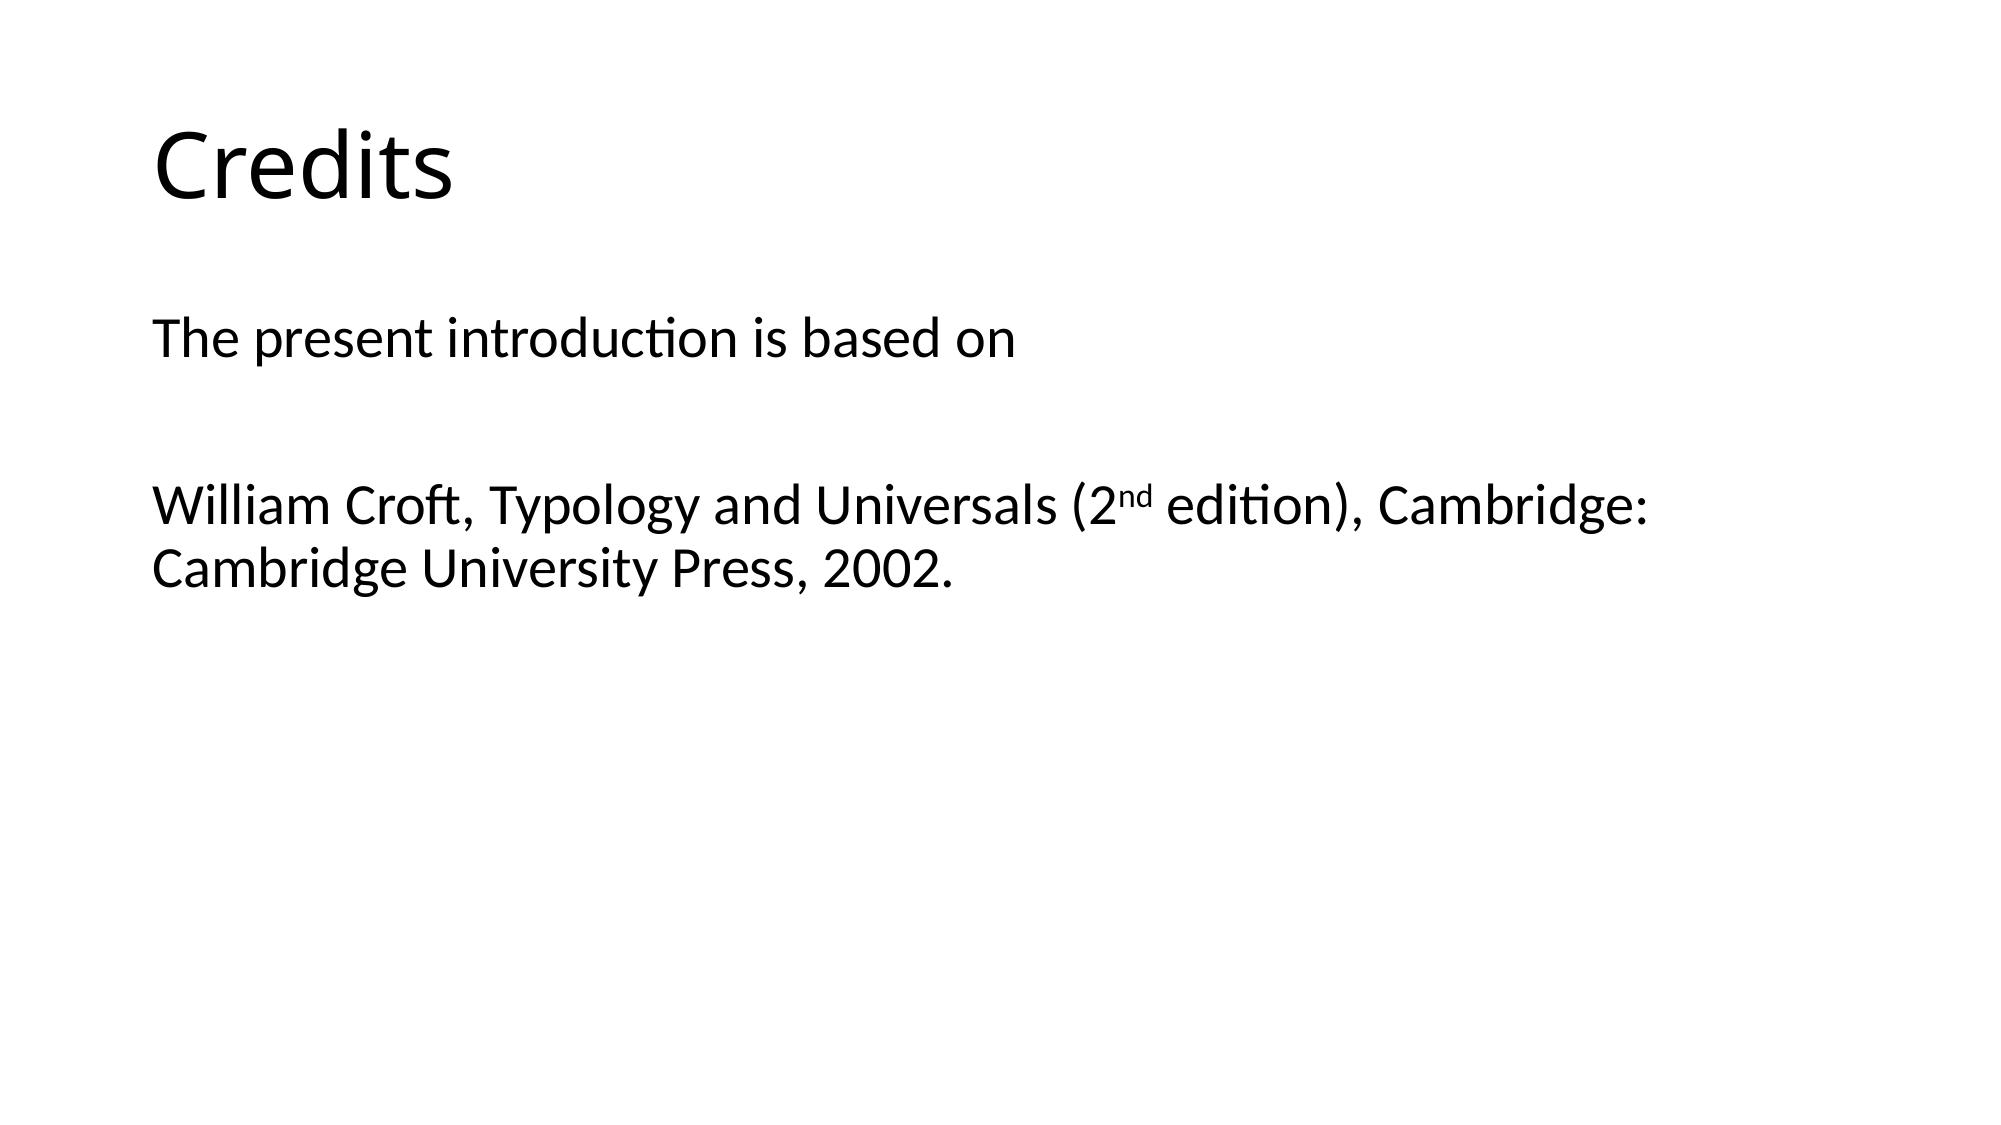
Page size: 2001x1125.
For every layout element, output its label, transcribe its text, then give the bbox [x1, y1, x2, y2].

list The present introduction is based on William Croft, Typology and Universals (2nd edition), Cambridge: Cambridge University Press, 2002. [137, 299, 1863, 1014]
title Credits [137, 59, 1863, 278]
